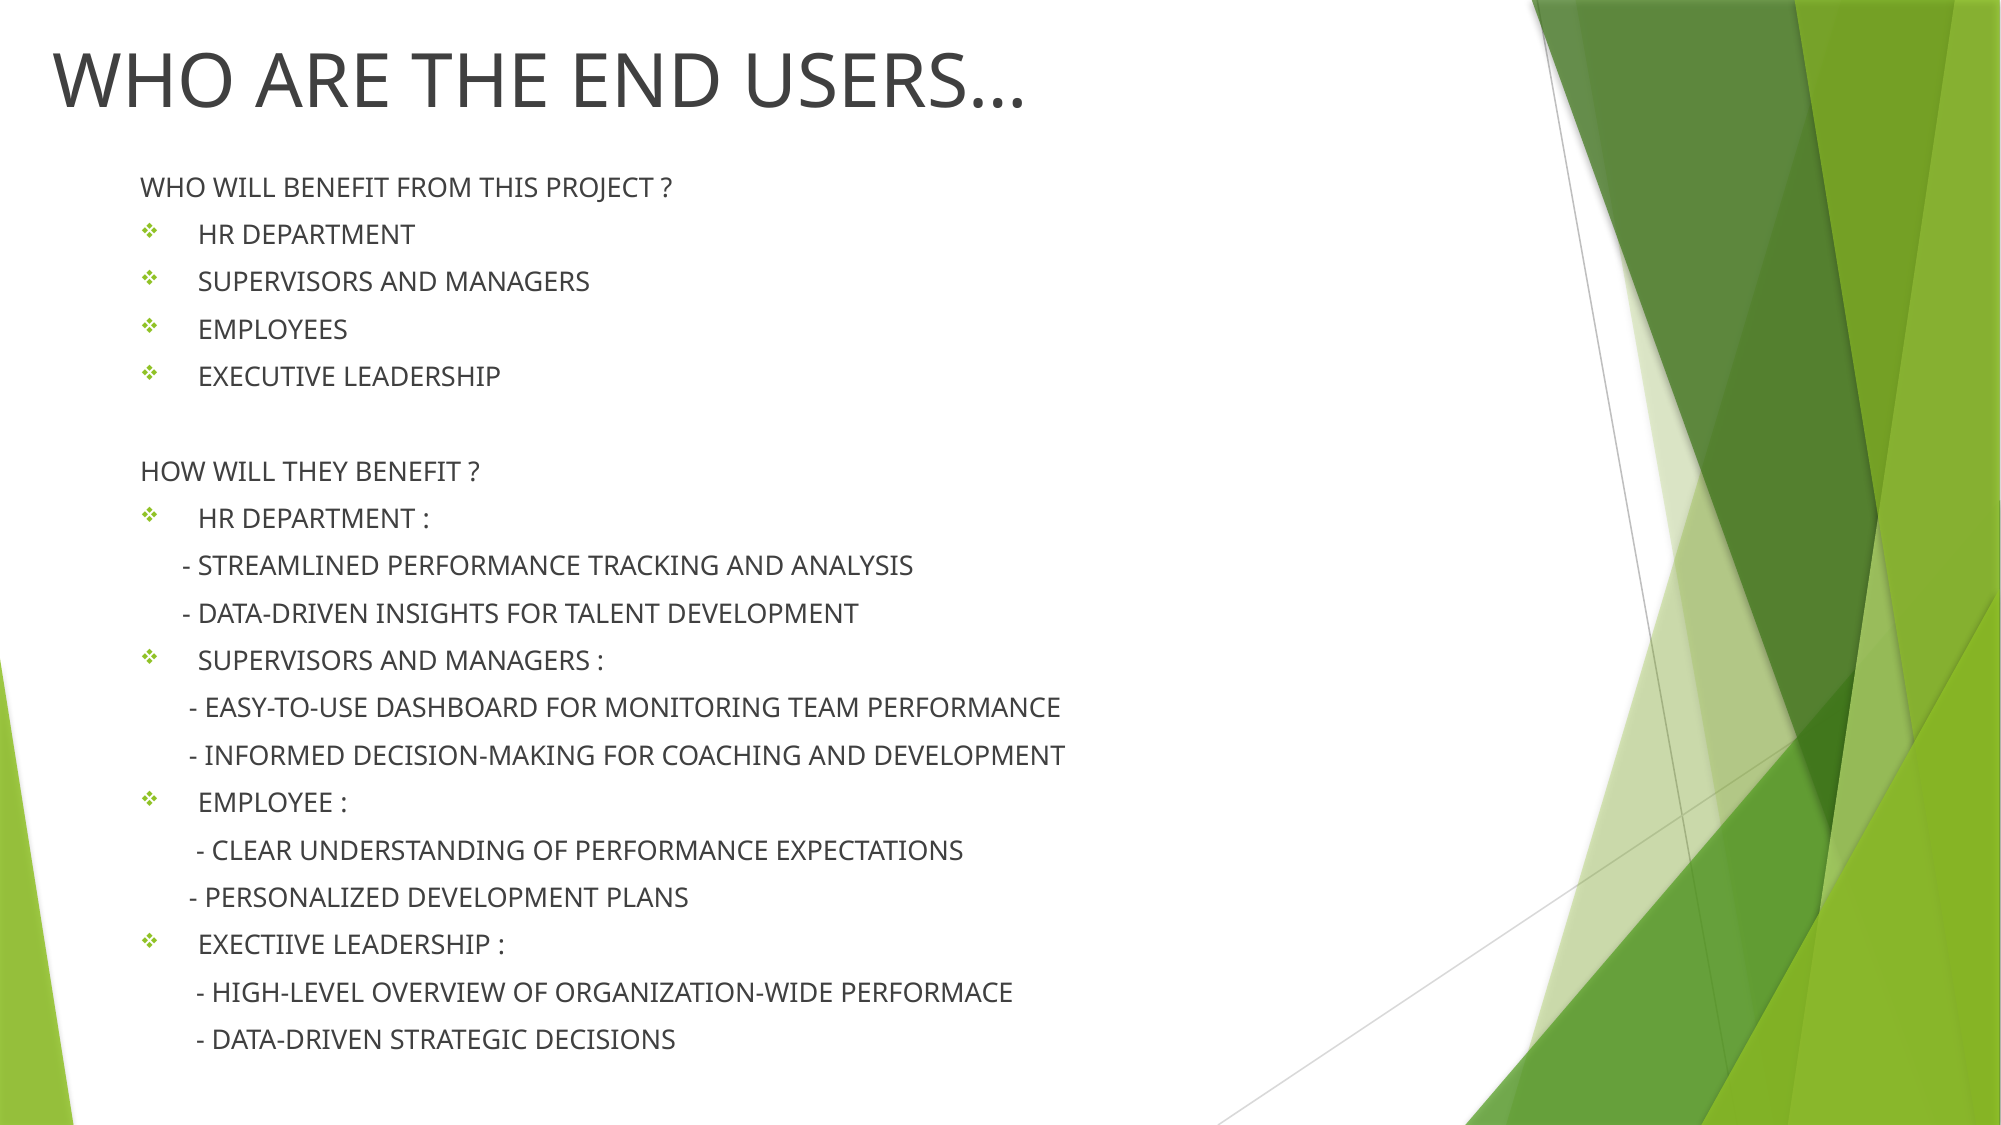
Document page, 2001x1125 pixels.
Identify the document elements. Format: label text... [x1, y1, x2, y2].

list WHO WILL BENEFIT FROM THIS PROJECT ? HR DEPARTMENT SUPERVISORS AND MANAGERS EMPLOYEES EXECUTIVE LEADERSHIP HOW WILL THEY BENEFIT ? HR DEPARTMENT : - STREAMLINED PERFORMANCE TRACKING AND ANALYSIS - DATA-DRIVEN INSIGHTS FOR TALENT DEVELOPMENT SUPERVISORS AND MANAGERS : - EASY-TO-USE DASHBOARD FOR MONITORING TEAM PERFORMANCE - INFORMED DECISION-MAKING FOR COACHING AND DEVELOPMENT EMPLOYEE : - CLEAR UNDERSTANDING OF PERFORMANCE EXPECTATIONS - PERSONALIZED DEVELOPMENT PLANS EXECTIIVE LEADERSHIP : - HIGH-LEVEL OVERVIEW OF ORGANIZATION-WIDE PERFORMACE - DATA-DRIVEN STRATEGIC DECISIONS [125, 162, 1675, 1067]
title WHO ARE THE END USERS… [37, 24, 1448, 242]
